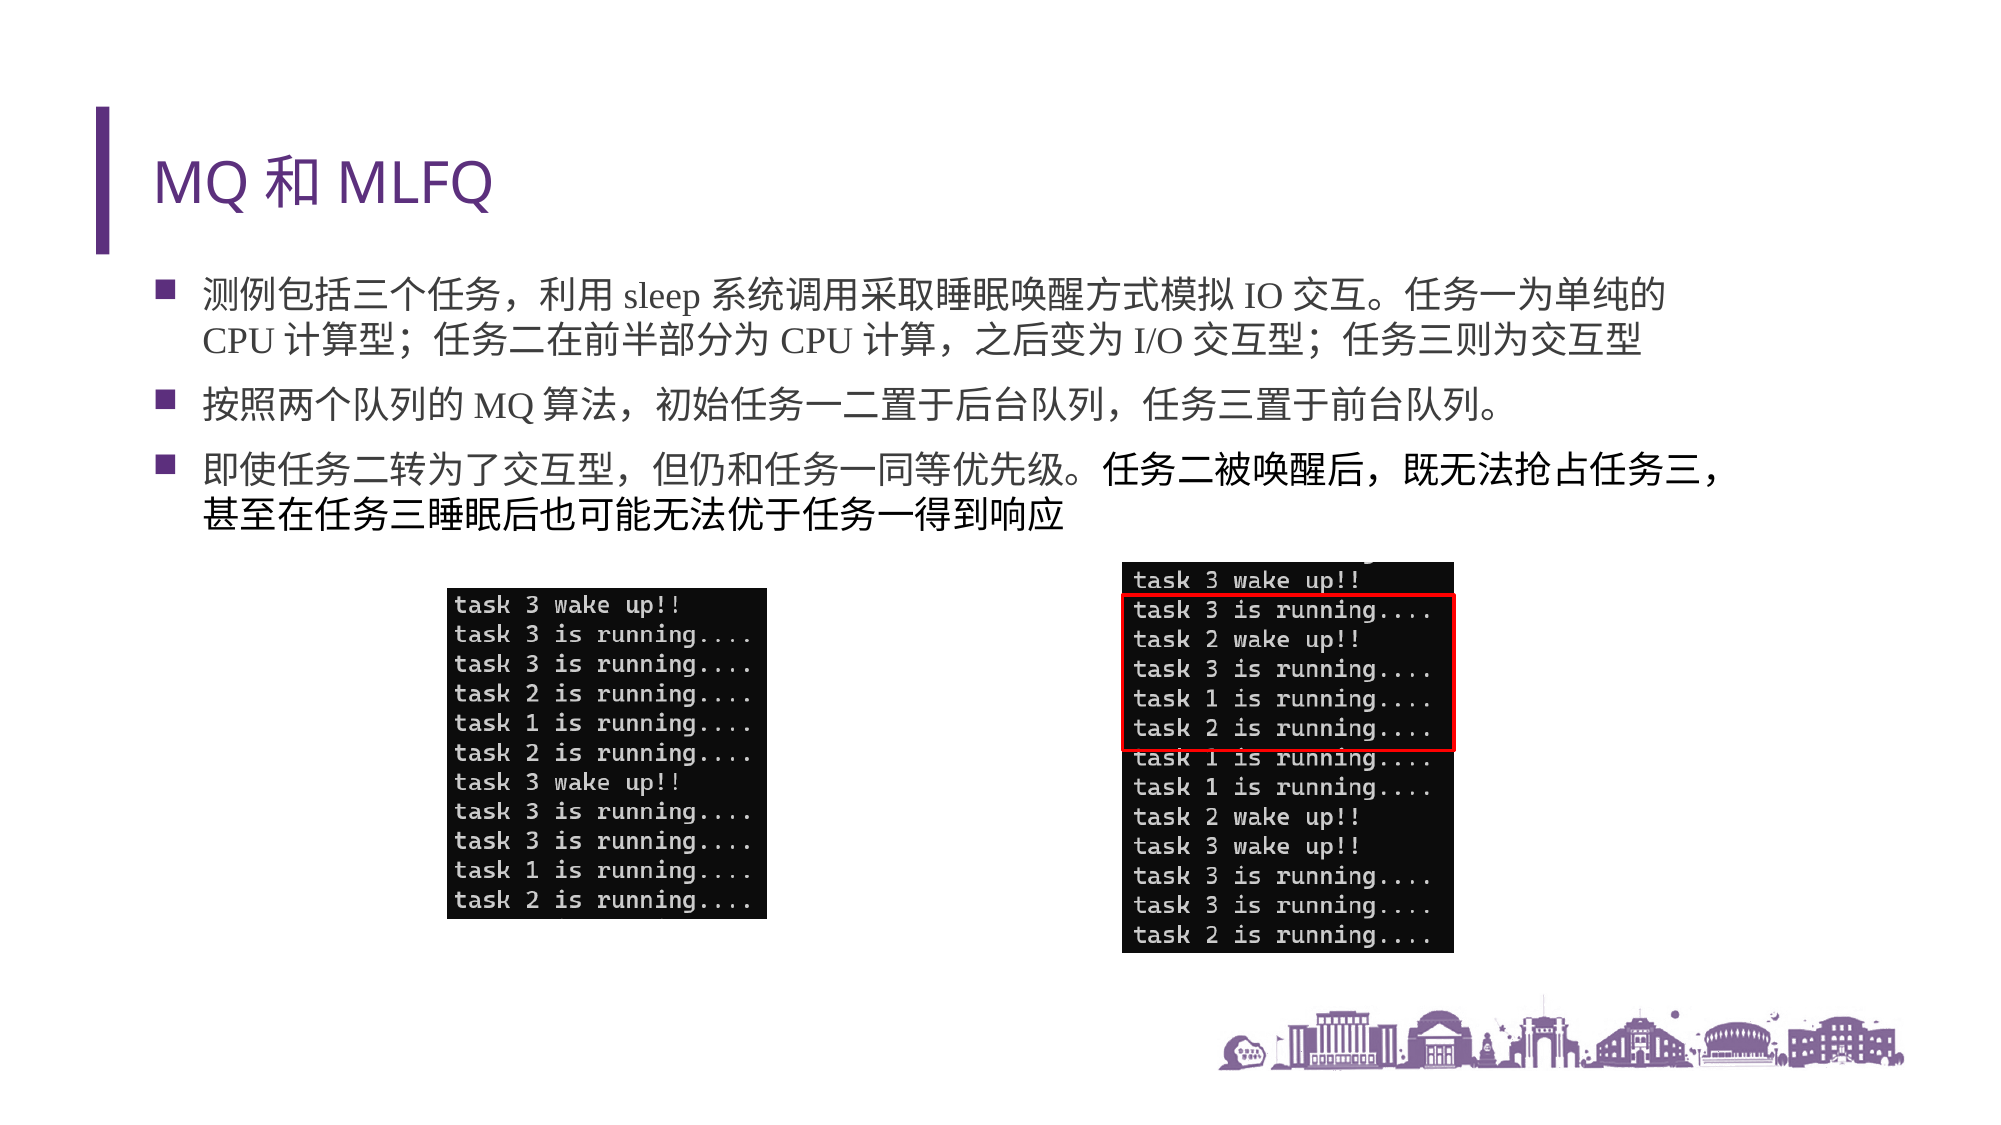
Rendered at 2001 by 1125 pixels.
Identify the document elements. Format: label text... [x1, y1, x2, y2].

picture [1121, 561, 1455, 954]
picture [446, 588, 768, 919]
title MQ和MLFQ [137, 97, 1863, 264]
list 测例包括三个任务，利用sleep系统调用采取睡眠唤醒方式模拟IO交互。任务一为单纯的CPU计算型；任务二在前半部分为CPU计算，之后变为I/O交互型；任务三则为交互型 按照两个队列的MQ算法，初始任务一二置于后台队列，任务三置于前台队列。 即使任务二转为了交互型，但仍和任务一同等优先级。任务二被唤醒后，既无法抢占任务三，甚至在任务三睡眠后也可能无法优于任务一得到响应 [137, 264, 1731, 897]
